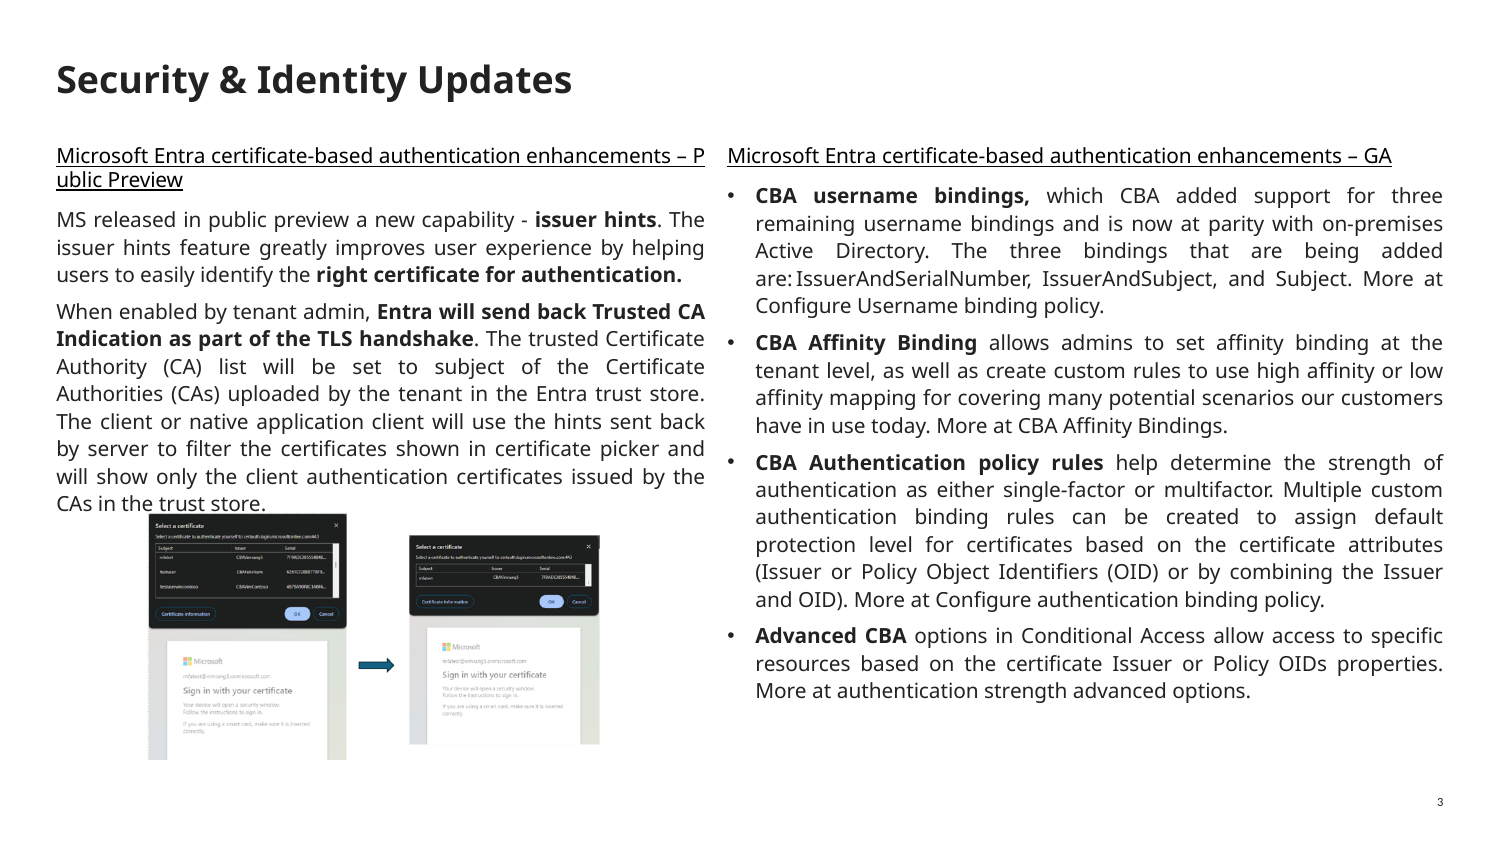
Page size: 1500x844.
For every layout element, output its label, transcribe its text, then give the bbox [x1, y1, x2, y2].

list Microsoft Entra certificate-based authentication enhancements – Public Preview MS released in public preview a new capability - issuer hints. The issuer hints feature greatly improves user experience by helping users to easily identify the right certificate for authentication. When enabled by tenant admin, Entra will send back Trusted CA Indication as part of the TLS handshake. The trusted Certificate Authority (CA) list will be set to subject of the Certificate Authorities (CAs) uploaded by the tenant in the Entra trust store. The client or native application client will use the hints sent back by server to filter the certificates shown in certificate picker and will show only the client authentication certificates issued by the CAs in the trust store. [56, 140, 706, 525]
picture [147, 512, 602, 760]
title Security & Identity Updates [56, 56, 1444, 113]
list Microsoft Entra certificate-based authentication enhancements – GA CBA username bindings, which CBA added support for three remaining username bindings and is now at parity with on-premises Active Directory. The three bindings that are being added are: IssuerAndSerialNumber, IssuerAndSubject, and Subject. More at Configure Username binding policy. CBA Affinity Binding allows admins to set affinity binding at the tenant level, as well as create custom rules to use high affinity or low affinity mapping for covering many potential scenarios our customers have in use today. More at CBA Affinity Bindings. CBA Authentication policy rules help determine the strength of authentication as either single-factor or multifactor. Multiple custom authentication binding rules can be created to assign default protection level for certificates based on the certificate attributes (Issuer or Policy Object Identifiers (OID) or by combining the Issuer and OID). More at Configure authentication binding policy. Advanced CBA options in Conditional Access allow access to specific resources based on the certificate Issuer or Policy OIDs properties. More at authentication strength advanced options. [727, 140, 1444, 760]
